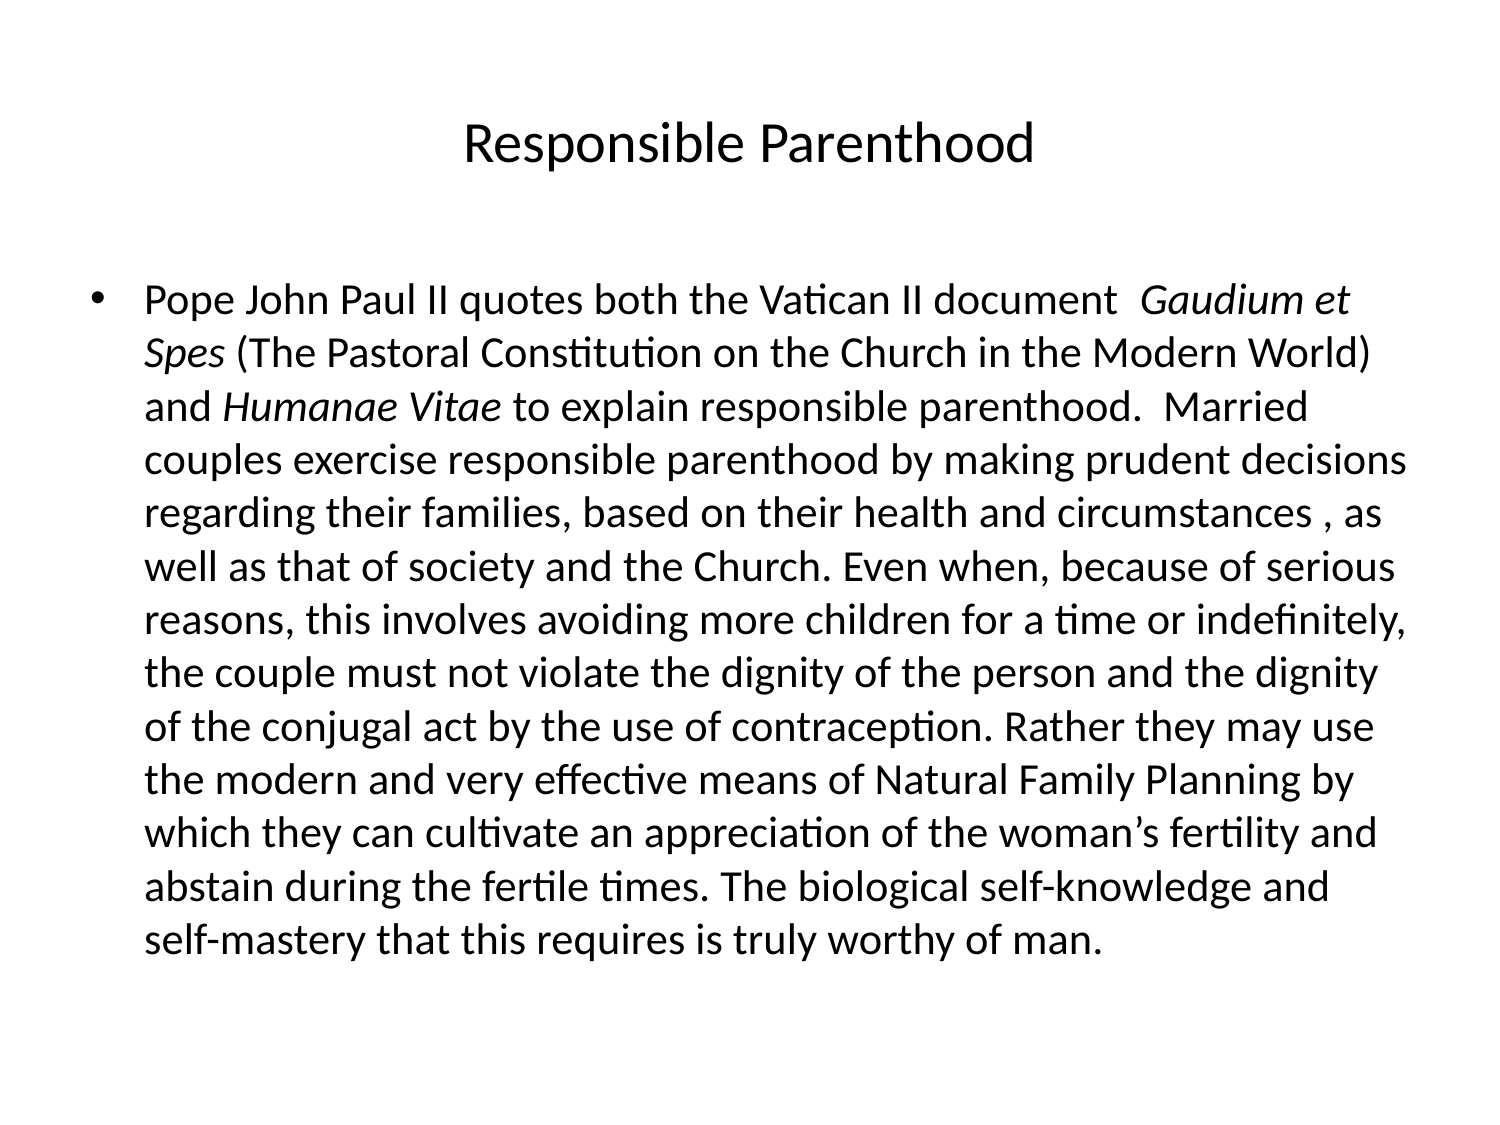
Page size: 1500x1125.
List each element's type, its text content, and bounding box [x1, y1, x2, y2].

list Pope John Paul II quotes both the Vatican II document Gaudium et Spes (The Pastoral Constitution on the Church in the Modern World) and Humanae Vitae to explain responsible parenthood. Married couples exercise responsible parenthood by making prudent decisions regarding their families, based on their health and circumstances , as well as that of society and the Church. Even when, because of serious reasons, this involves avoiding more children for a time or indefinitely, the couple must not violate the dignity of the person and the dignity of the conjugal act by the use of contraception. Rather they may use the modern and very effective means of Natural Family Planning by which they can cultivate an appreciation of the woman’s fertility and abstain during the fertile times. The biological self-knowledge and self-mastery that this requires is truly worthy of man. [75, 262, 1425, 1005]
title Responsible Parenthood [75, 45, 1425, 233]
